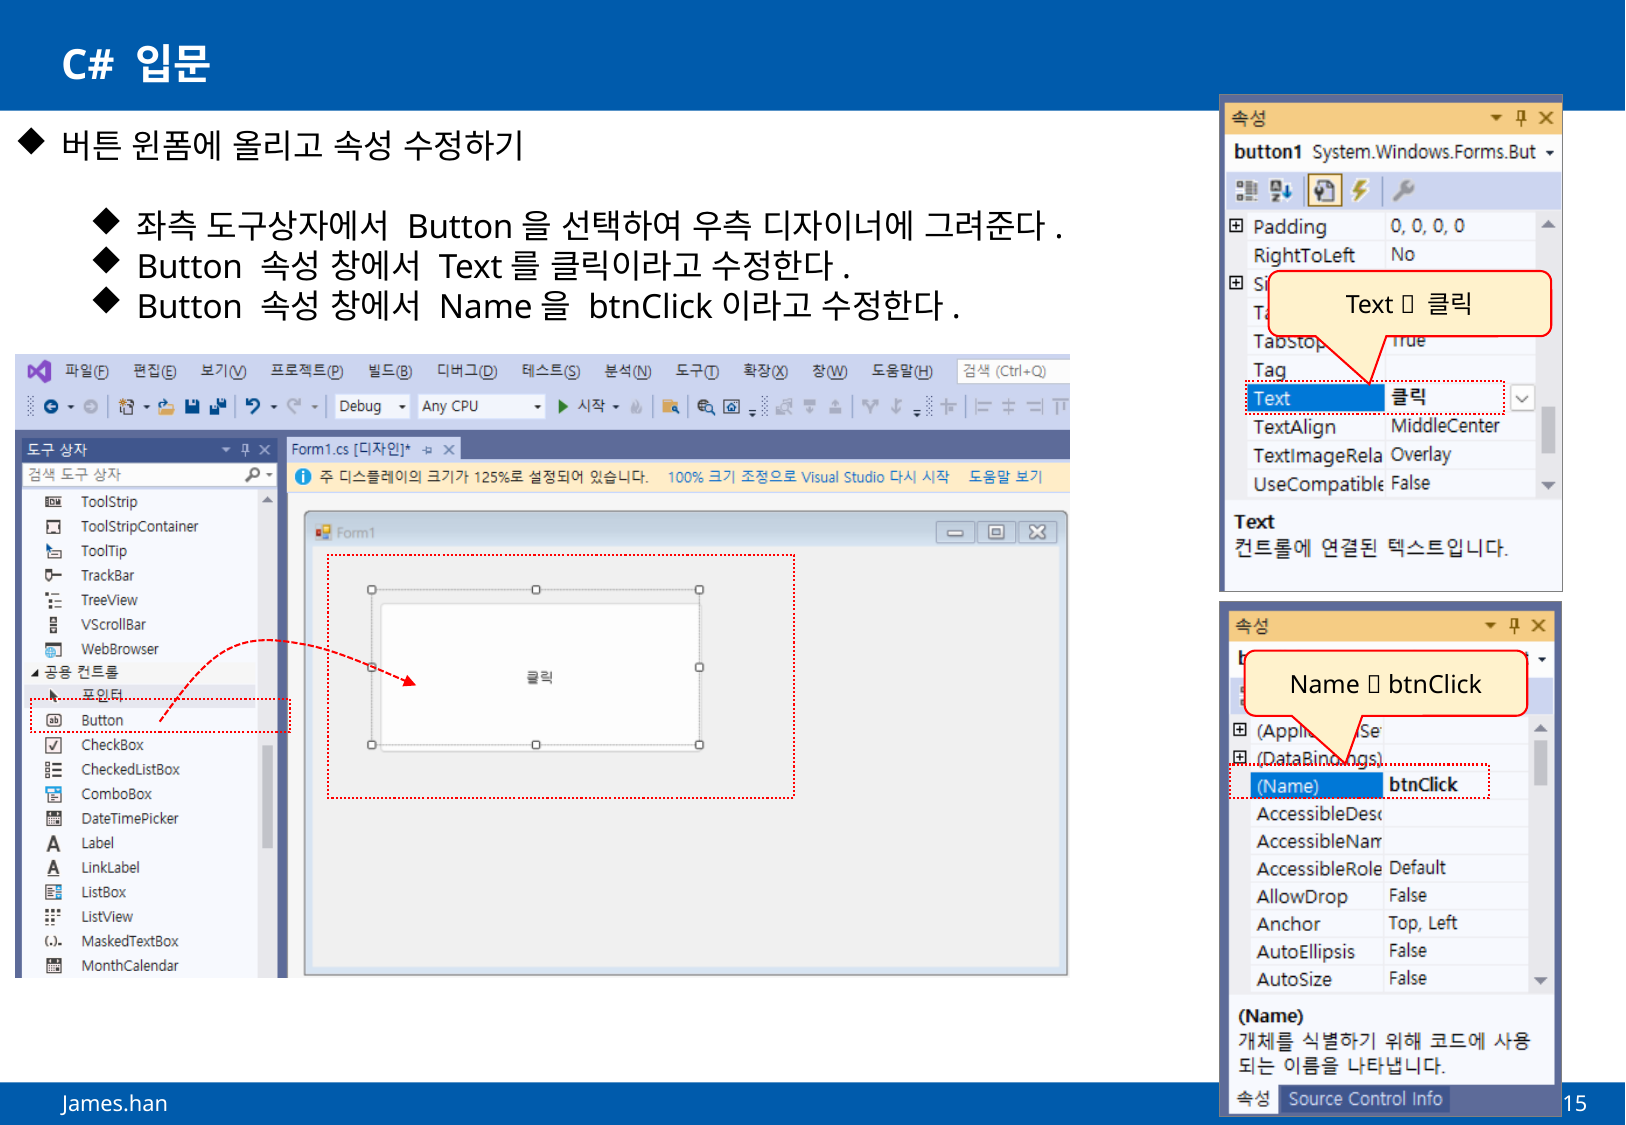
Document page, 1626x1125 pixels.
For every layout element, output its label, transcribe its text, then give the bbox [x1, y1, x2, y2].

slide_number 15 [1375, 1086, 1603, 1123]
text_box 버튼 윈폼에 올리고 속성 수정하기 좌측 도구상자에서 Button을 선택하여 우측 디자이너에 그려준다. Button 속성 창에서 Text를 클릭이라고 수정한다. Button 속성 창에서 Name을 btnClick이라고 수정한다. [0, 117, 1625, 1086]
picture [1219, 601, 1562, 1117]
picture [14, 354, 1070, 978]
picture [1219, 94, 1563, 592]
title C# 입문 [46, 37, 1581, 95]
